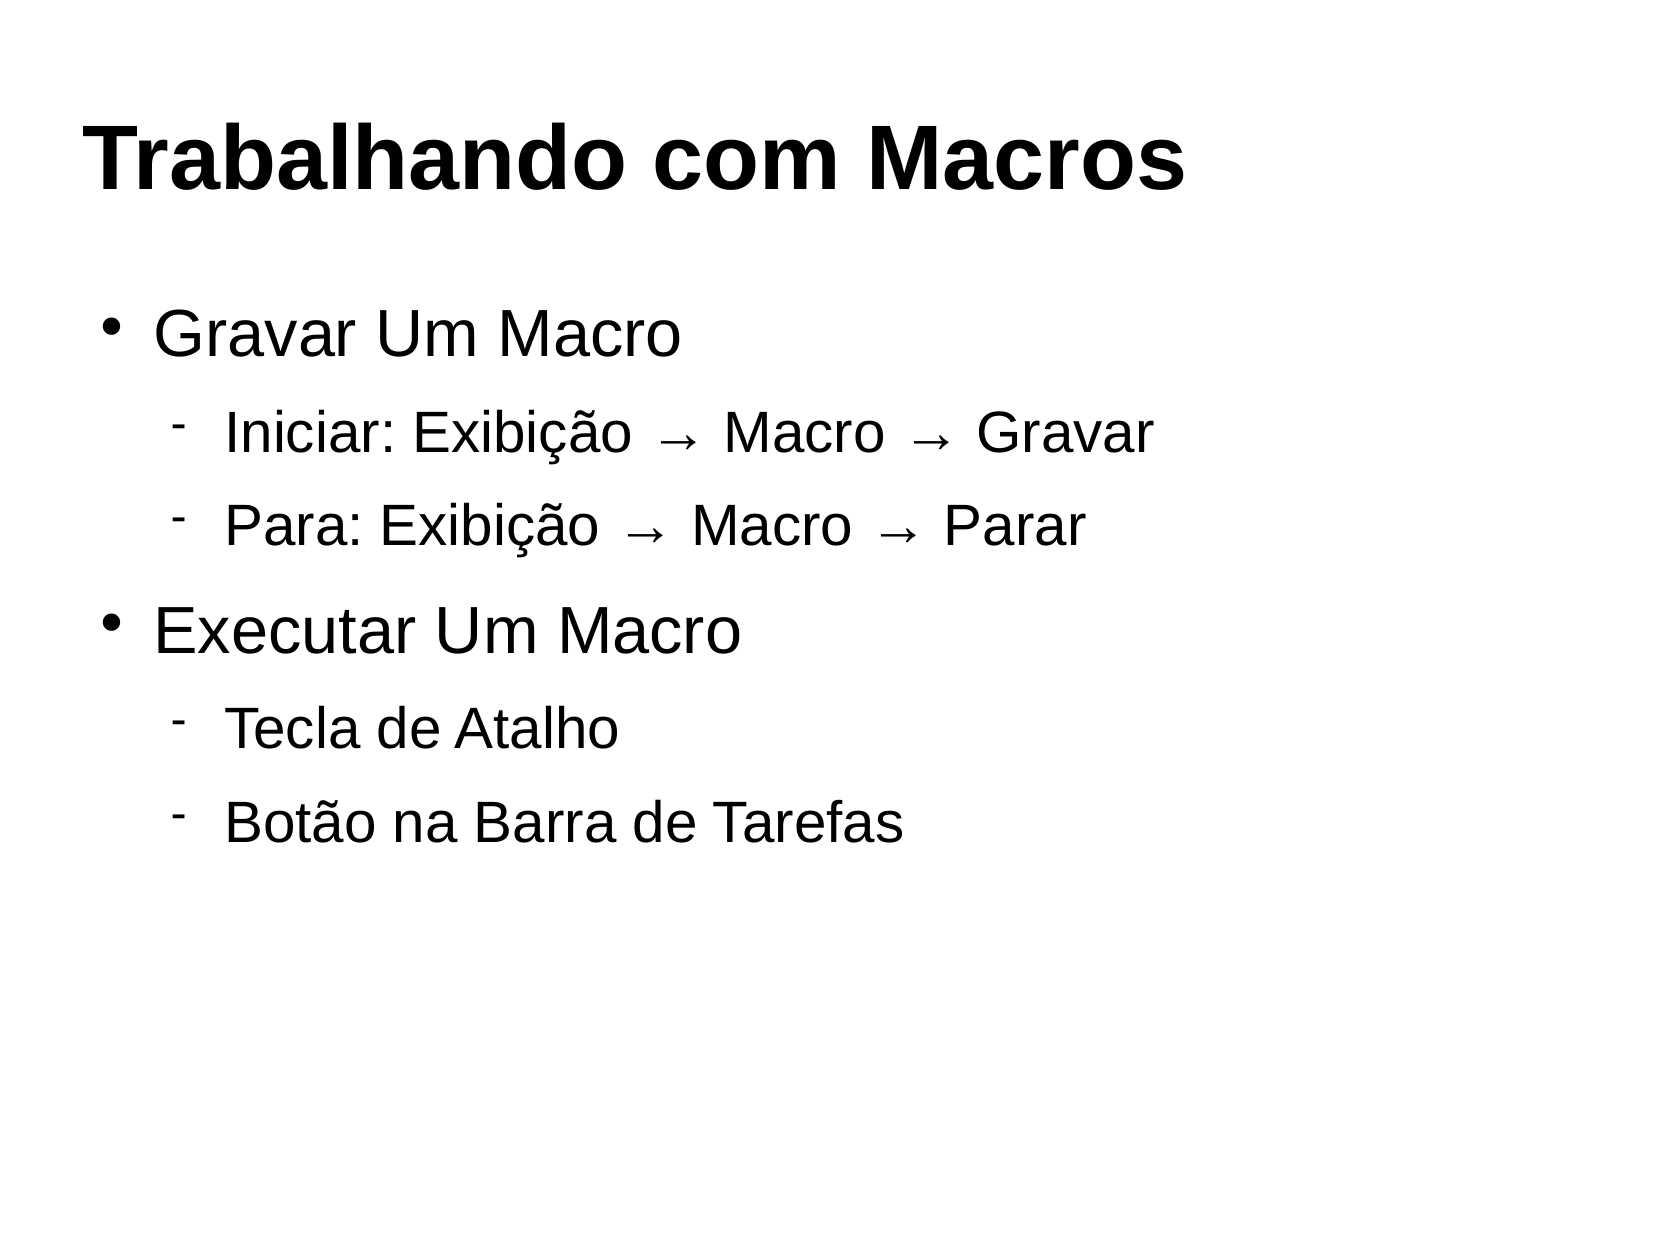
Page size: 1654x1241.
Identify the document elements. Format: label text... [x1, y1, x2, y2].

text_box Trabalhando com Macros [82, 49, 1571, 257]
text_box Gravar Um Macro Iniciar: Exibição → Macro → Gravar Para: Exibição → Macro → Parar Executar Um Macro Tecla de Atalho Botão na Barra de Tarefas [82, 290, 1571, 1010]
